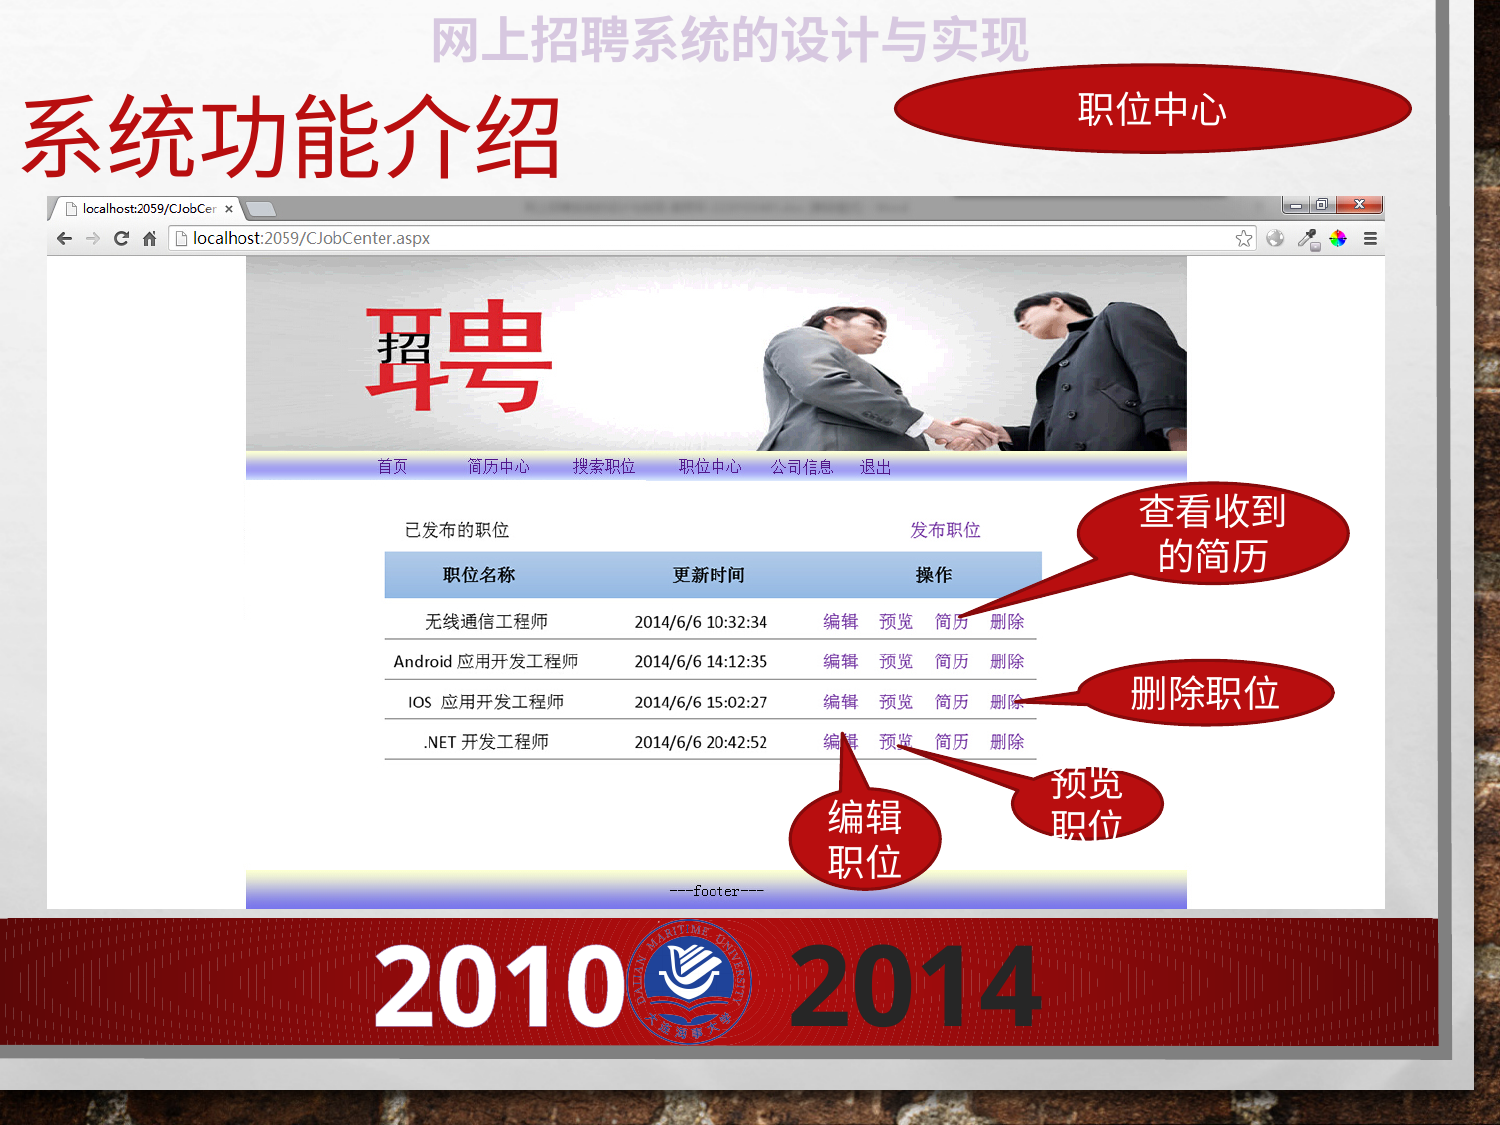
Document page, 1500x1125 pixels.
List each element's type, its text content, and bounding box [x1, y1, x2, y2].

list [46, 196, 1386, 910]
picture [0, 0, 1500, 1125]
picture [626, 919, 752, 1045]
text_box 职位中心 [893, 63, 1412, 154]
text_box 系统功能介绍 [0, 47, 1280, 237]
